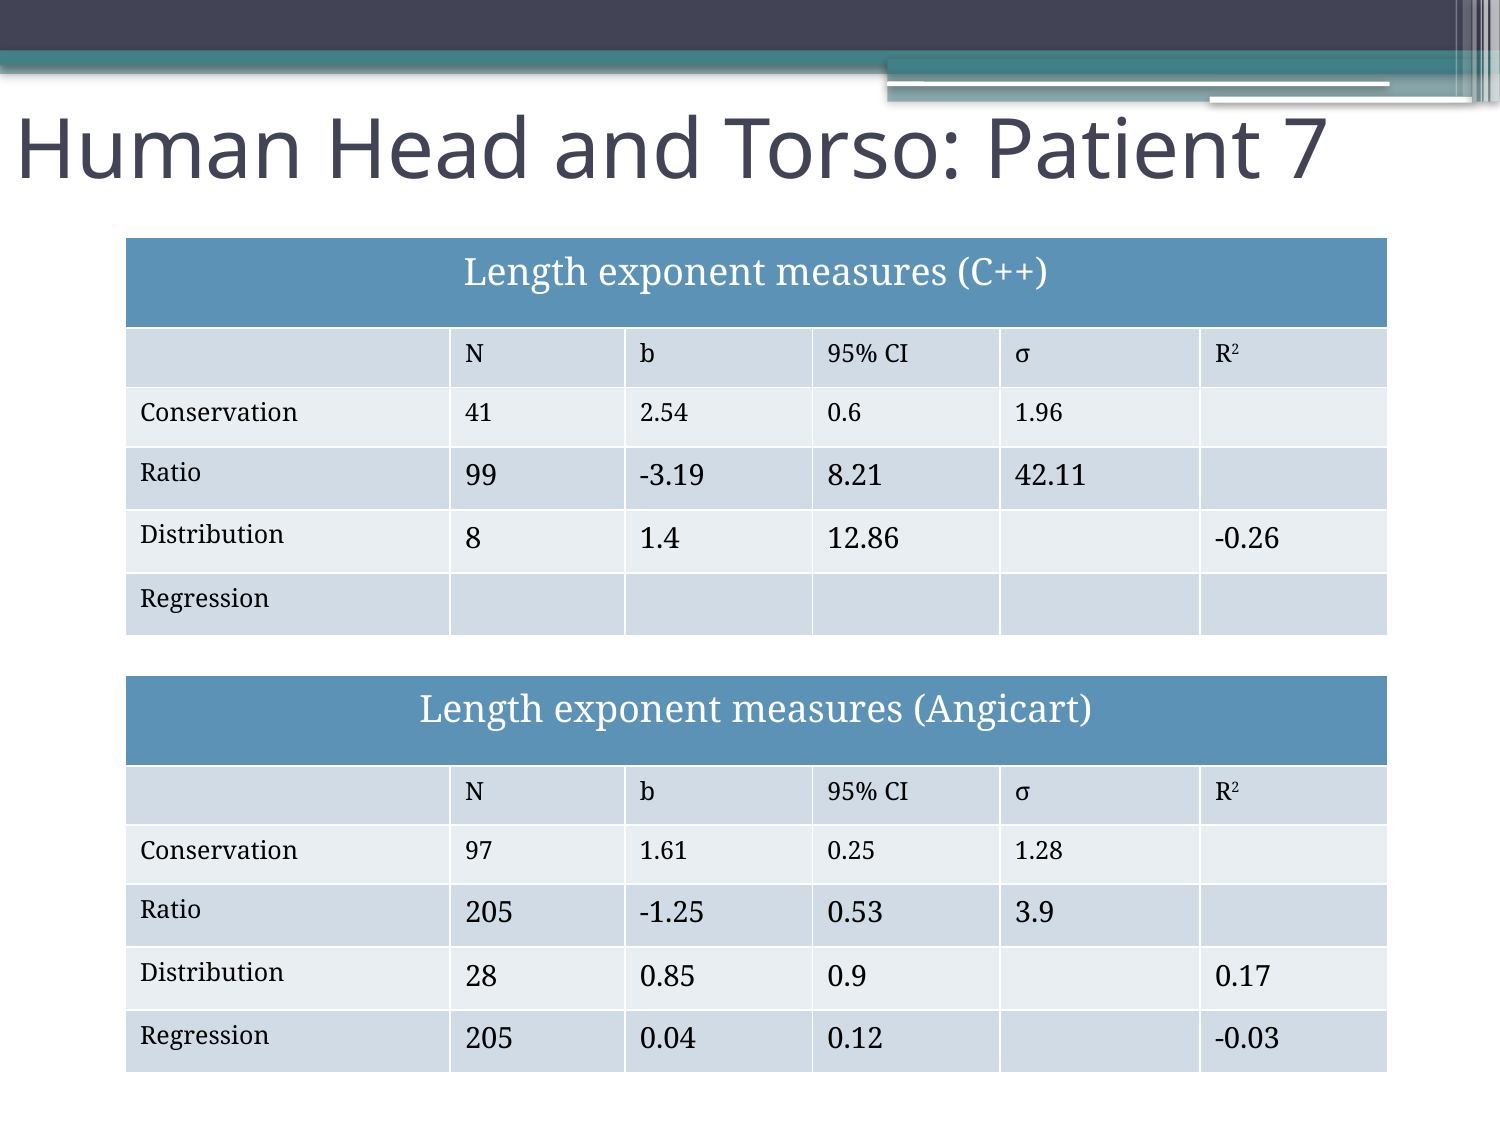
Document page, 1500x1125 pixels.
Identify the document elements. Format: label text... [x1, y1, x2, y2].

table_cell [1201, 885, 1387, 946]
table_cell 0.85 [626, 948, 812, 1009]
table_cell [1001, 574, 1199, 635]
table_cell 1.61 [626, 826, 812, 883]
table_cell b [626, 767, 812, 824]
table_cell 1.96 [1001, 388, 1199, 446]
table_cell 0.04 [626, 1011, 812, 1072]
table_cell [1201, 826, 1387, 883]
table_cell 8 [451, 511, 624, 572]
table_cell [1001, 948, 1199, 1009]
table_cell 12.86 [813, 511, 999, 572]
table_cell Regression [126, 1011, 449, 1072]
table_cell -0.03 [1201, 1011, 1387, 1072]
table_cell 205 [451, 1011, 624, 1072]
table_cell [126, 329, 449, 387]
table_header Length exponent measures (C++) [126, 238, 1387, 327]
table_cell [626, 574, 812, 635]
table_cell -3.19 [626, 448, 812, 509]
table_cell 95% CI [813, 767, 999, 824]
table_cell σ [1001, 329, 1199, 387]
table_cell [1201, 448, 1387, 509]
table_cell 28 [451, 948, 624, 1009]
table_cell 2.54 [626, 388, 812, 446]
table_cell R2 [1201, 329, 1387, 387]
table_cell 0.17 [1201, 948, 1387, 1009]
table_cell Distribution [126, 511, 449, 572]
table_header Length exponent measures (Angicart) [126, 676, 1387, 765]
table_cell Conservation [126, 388, 449, 446]
table_cell Ratio [126, 885, 449, 946]
table_cell N [451, 329, 624, 387]
text_box Human Head and Torso: Patient 7 [0, 87, 1350, 263]
table_cell 0.12 [813, 1011, 999, 1072]
table_cell [126, 767, 449, 824]
table_cell [451, 574, 624, 635]
table_cell b [626, 329, 812, 387]
table_cell Conservation [126, 826, 449, 883]
table_cell 97 [451, 826, 624, 883]
table_cell [1001, 511, 1199, 572]
table_cell [1201, 388, 1387, 446]
table_cell R2 [1201, 767, 1387, 824]
table_cell σ [1001, 767, 1199, 824]
table_cell N [451, 767, 624, 824]
table_cell 0.53 [813, 885, 999, 946]
table_cell [1201, 574, 1387, 635]
table_cell [813, 574, 999, 635]
table_cell Ratio [126, 448, 449, 509]
table_cell Regression [126, 574, 449, 635]
table_cell 3.9 [1001, 885, 1199, 946]
table_cell -1.25 [626, 885, 812, 946]
table_cell 41 [451, 388, 624, 446]
table_cell 99 [451, 448, 624, 509]
table_cell 8.21 [813, 448, 999, 509]
table_cell 205 [451, 885, 624, 946]
table_cell 0.6 [813, 388, 999, 446]
table_cell 0.25 [813, 826, 999, 883]
table_cell 0.9 [813, 948, 999, 1009]
table_cell 1.28 [1001, 826, 1199, 883]
table_cell 1.4 [626, 511, 812, 572]
table_cell Distribution [126, 948, 449, 1009]
table_cell [1001, 1011, 1199, 1072]
table_cell 42.11 [1001, 448, 1199, 509]
table_cell 95% CI [813, 329, 999, 387]
table_cell -0.26 [1201, 511, 1387, 572]
